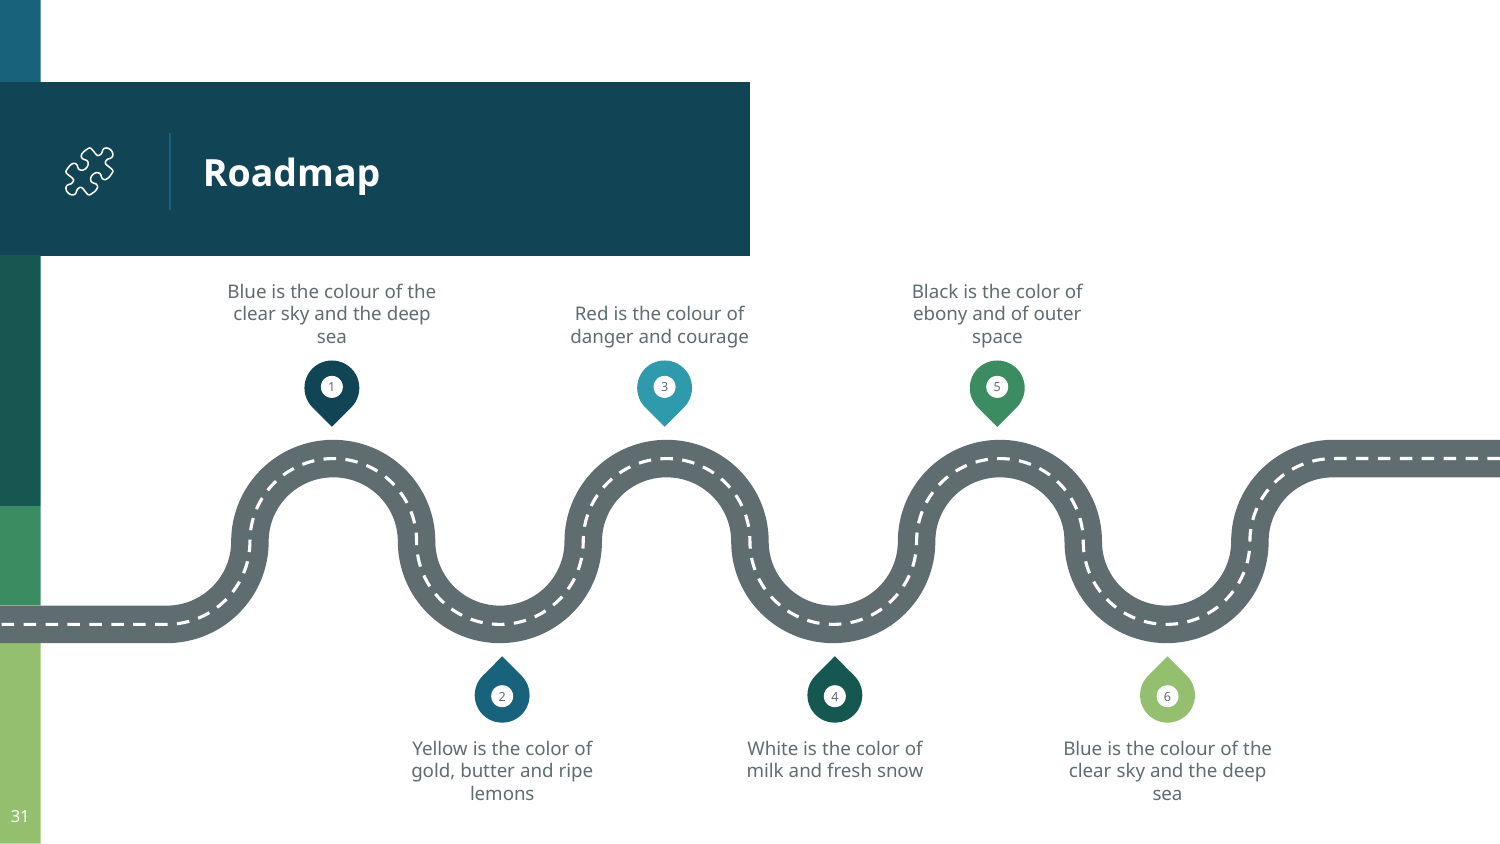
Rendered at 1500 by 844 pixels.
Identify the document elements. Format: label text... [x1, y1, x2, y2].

text_box Blue is the colour of the clear sky and the deep sea [1062, 736, 1273, 824]
slide_number 31 [0, 790, 49, 844]
title Roadmap [187, 87, 715, 256]
text_box [0, 458, 1500, 625]
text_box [292, 348, 371, 427]
text_box Yellow is the color of gold, butter and ripe lemons [396, 736, 608, 824]
text_box Black is the color of ebony and of outer space [891, 259, 1103, 347]
text_box Red is the colour of danger and courage [553, 259, 765, 347]
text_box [958, 348, 1037, 427]
text_box Blue is the colour of the clear sky and the deep sea [226, 259, 438, 347]
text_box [1128, 656, 1207, 735]
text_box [625, 348, 704, 427]
text_box White is the color of milk and fresh snow [729, 736, 941, 824]
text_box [463, 656, 542, 735]
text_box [795, 656, 874, 735]
